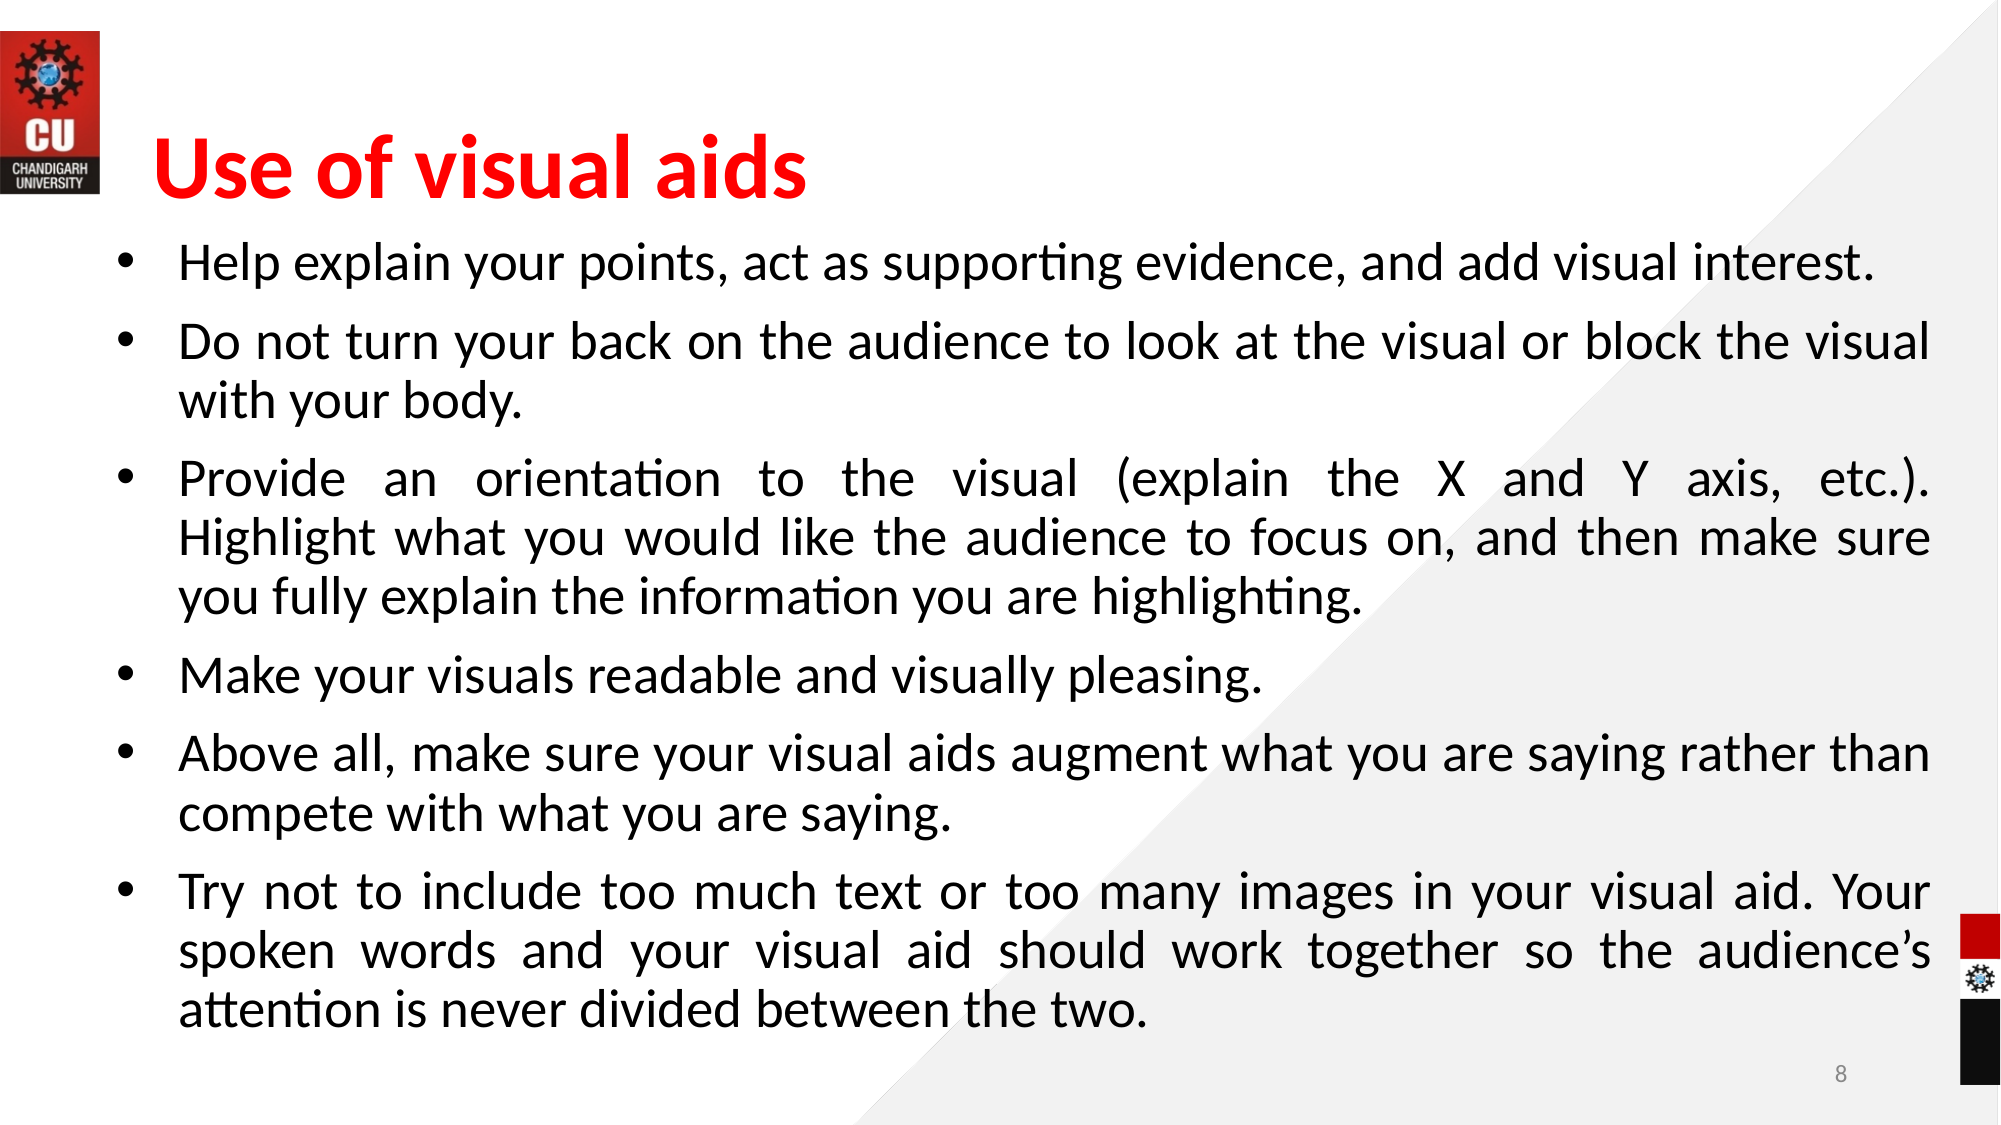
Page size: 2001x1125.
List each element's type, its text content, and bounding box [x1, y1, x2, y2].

title Use of visual aids [137, 59, 1863, 226]
slide_number 8 [1412, 1042, 1863, 1103]
picture [0, 0, 2001, 1125]
list Help explain your points, act as supporting evidence, and add visual interest. Do not turn your back on the audience to look at the visual or block the visual with your body. Provide an orientation to the visual (explain the X and Y axis, etc.). Highlight what you would like the audience to focus on, and then make sure you fully explain the information you are highlighting. Make your visuals readable and visually pleasing. Above all, make sure your visual aids augment what you are saying rather than compete with what you are saying. Try not to include too much text or too many images in your visual aid. Your spoken words and your visual aid should work together so the audience’s attention is never divided between the two. [87, 226, 1948, 1062]
